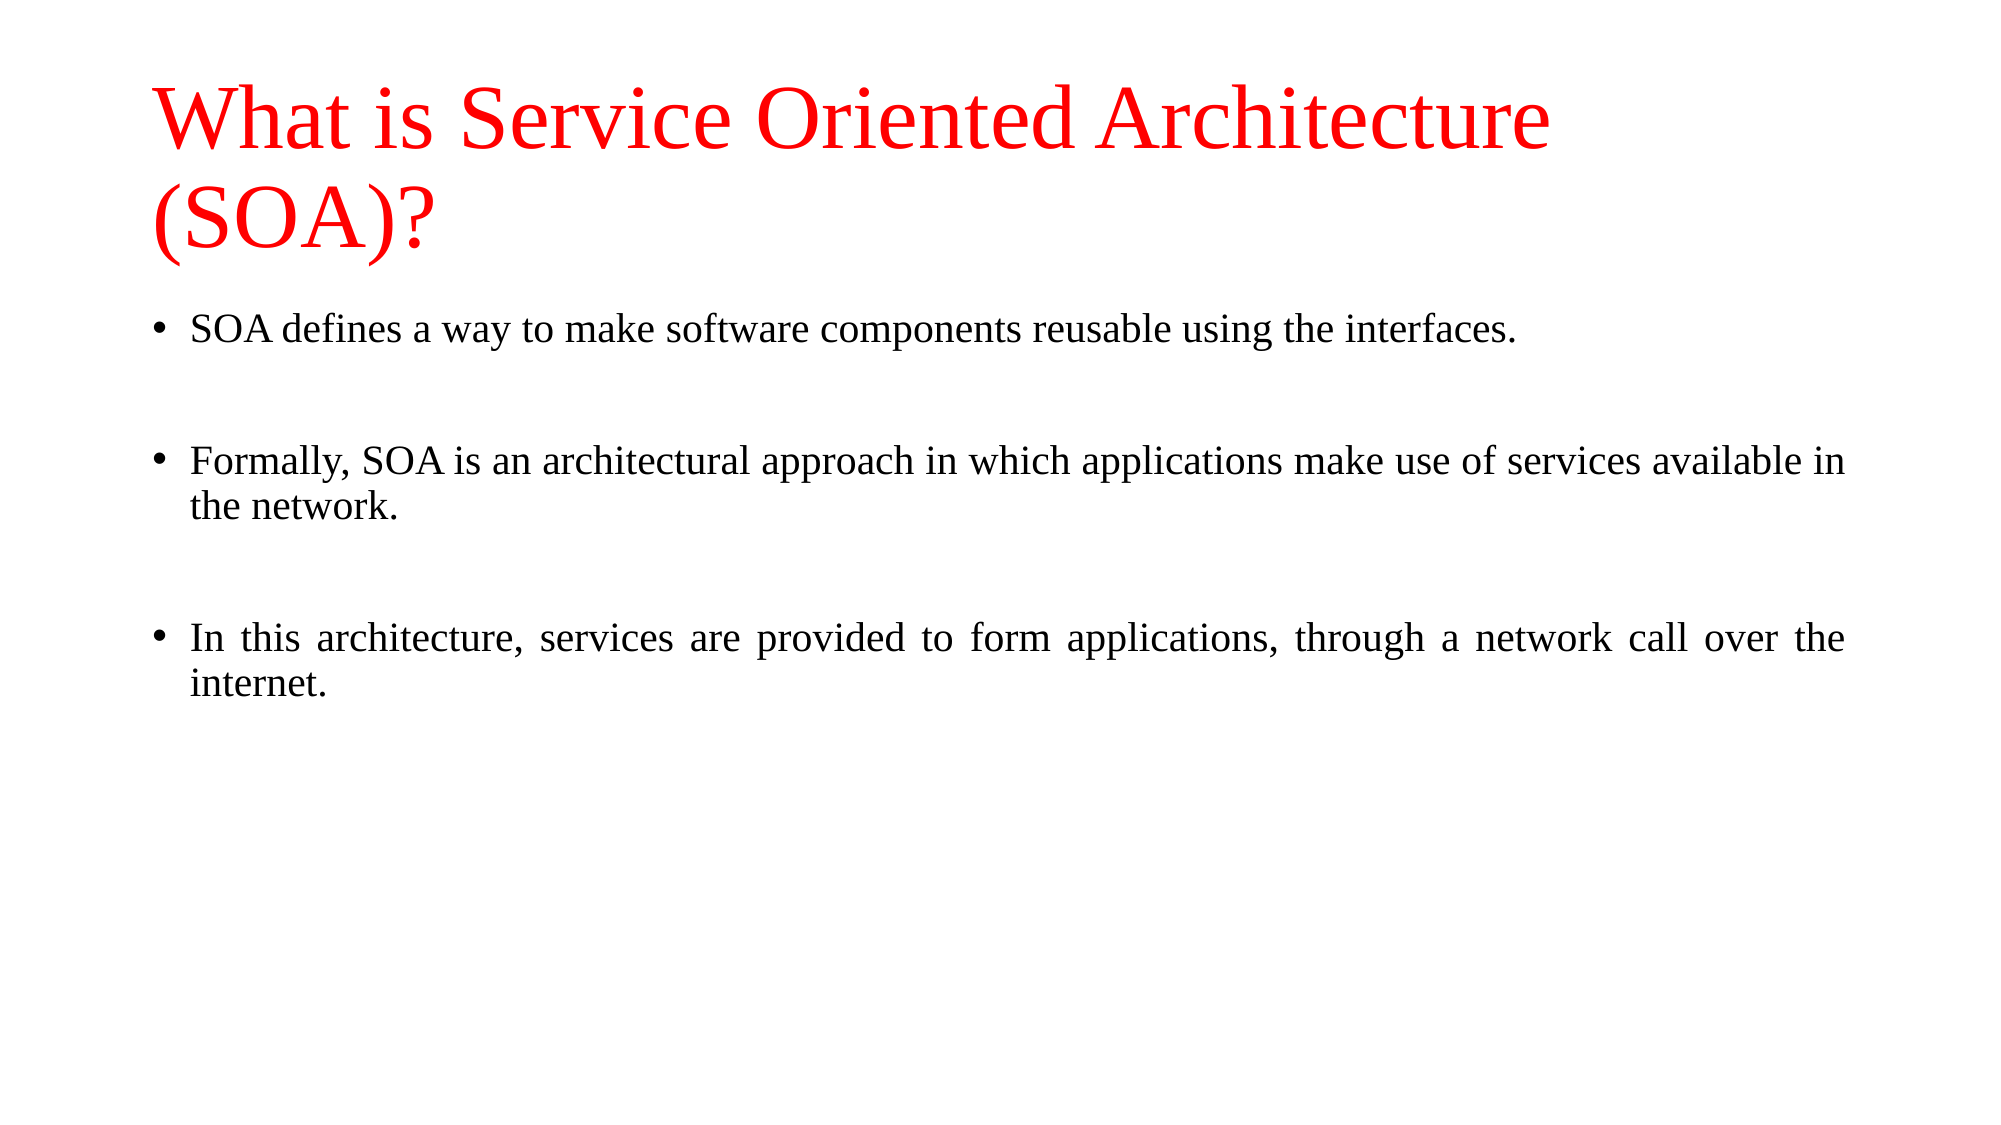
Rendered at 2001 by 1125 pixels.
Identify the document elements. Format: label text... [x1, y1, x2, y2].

title What is Service Oriented Architecture (SOA)? [137, 59, 1863, 278]
list SOA defines a way to make software components reusable using the interfaces. Formally, SOA is an architectural approach in which applications make use of services available in the network. In this architecture, services are provided to form applications, through a network call over the internet. [137, 299, 1863, 1014]
